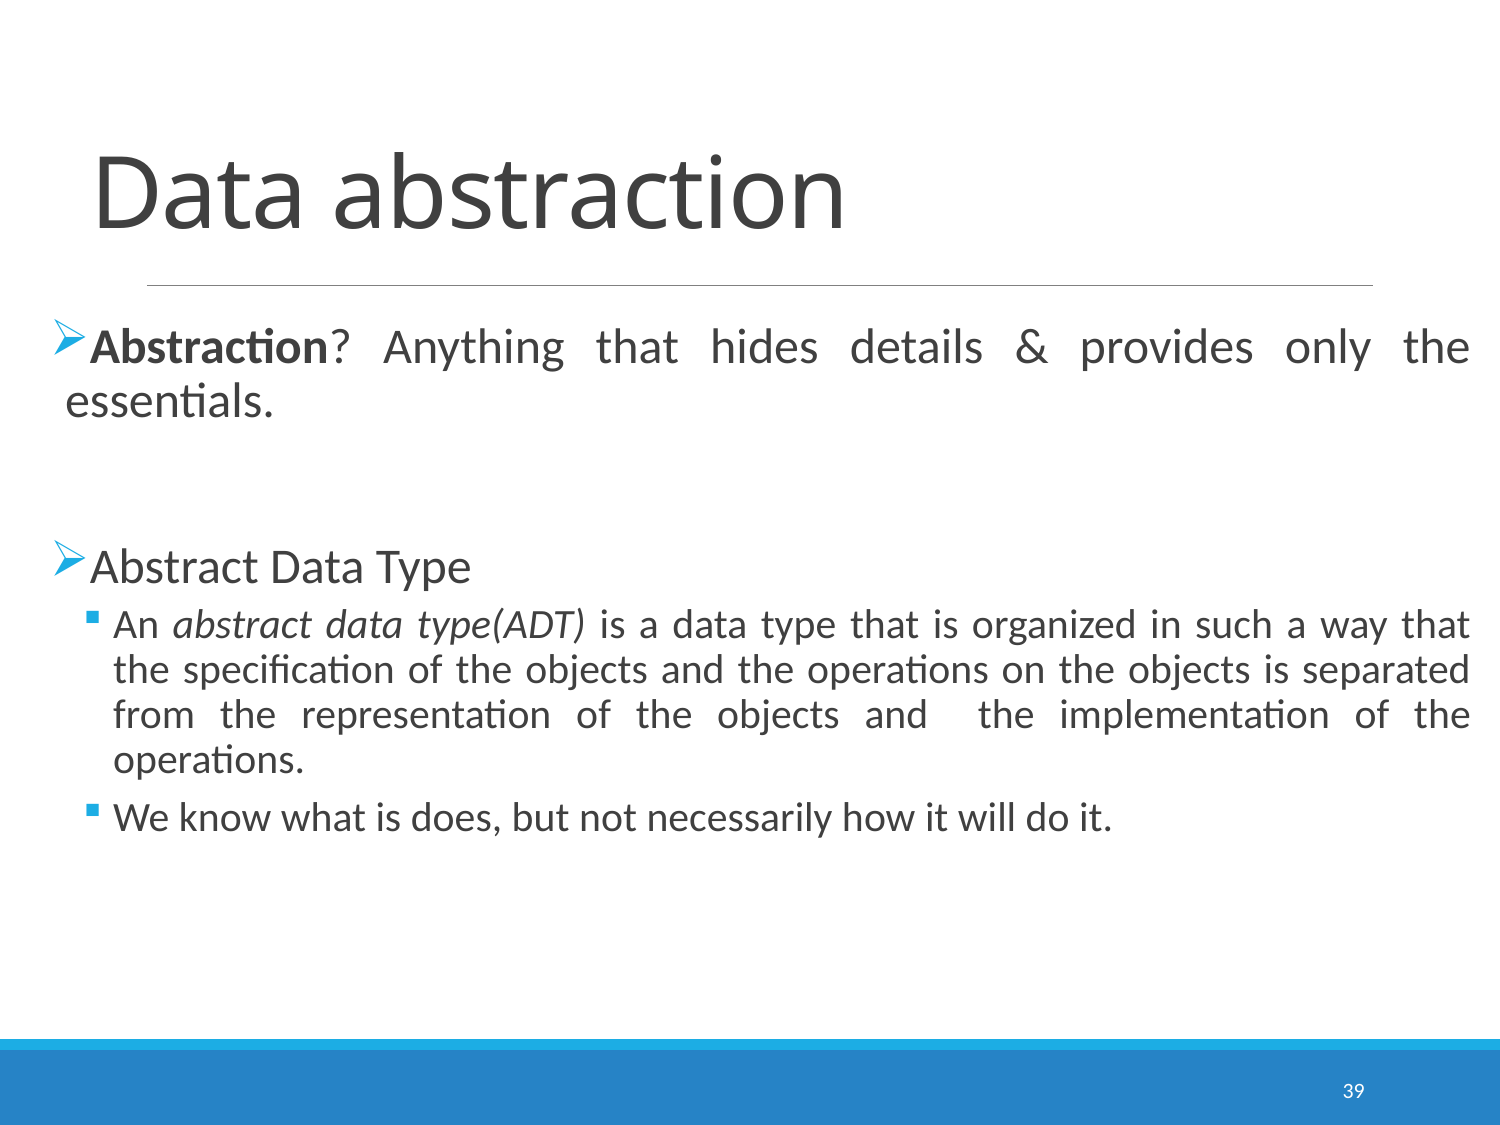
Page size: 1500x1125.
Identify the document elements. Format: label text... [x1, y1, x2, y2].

list Abstraction? Anything that hides details & provides only the essentials. Abstract Data Type An abstract data type(ADT) is a data type that is organized in such a way that the specification of the objects and the operations on the objects is separated from the representation of the objects and the implementation of the operations. We know what is does, but not necessarily how it will do it. [50, 312, 1472, 917]
title Data abstraction [75, 87, 1425, 257]
slide_number 39 [1218, 1059, 1380, 1120]
